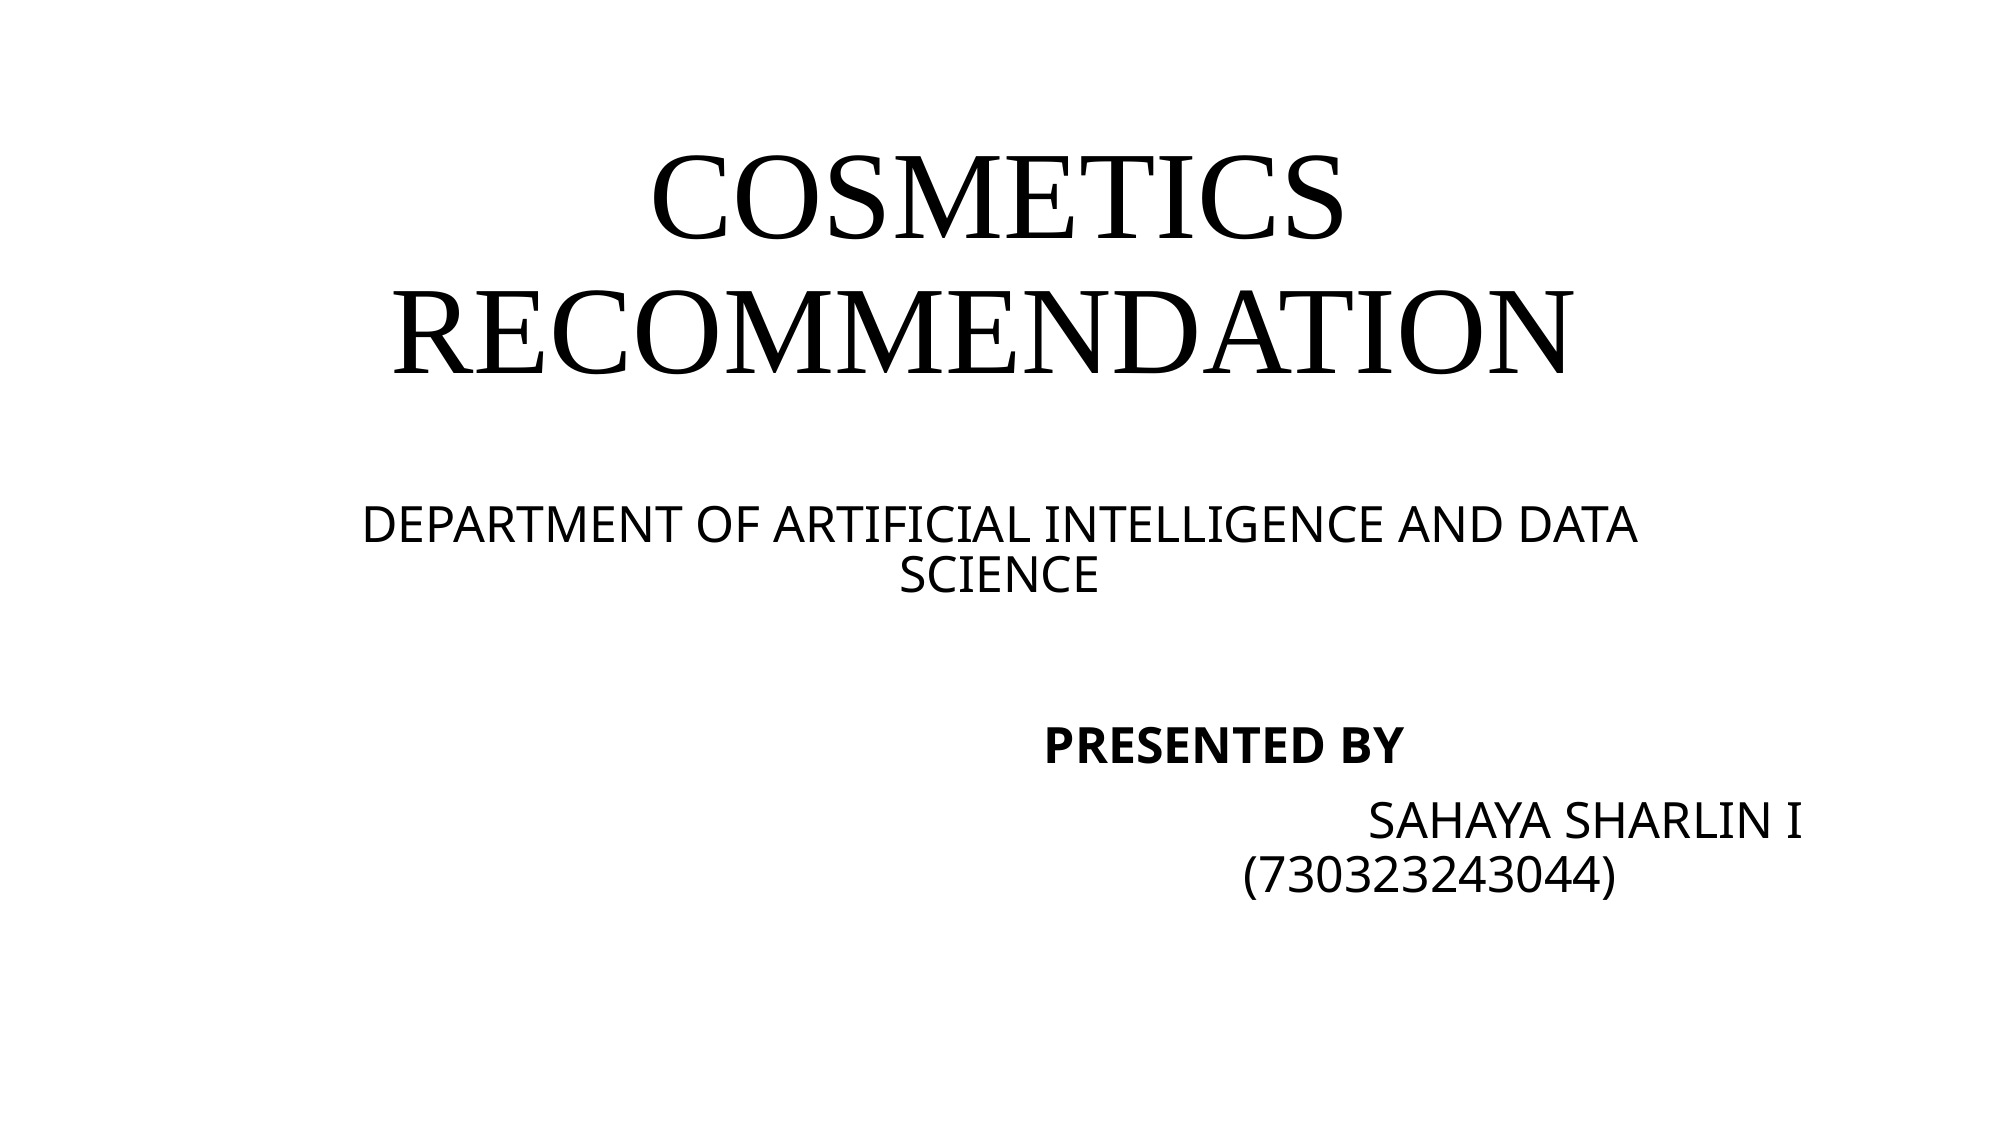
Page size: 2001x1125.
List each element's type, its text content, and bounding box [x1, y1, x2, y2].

title COSMETICS RECOMMENDATION [249, 16, 1750, 409]
text_box DEPARTMENT OF ARTIFICIAL INTELLIGENCE AND DATA SCIENCE [260, 495, 1740, 610]
subtitle PRESENTED BY SAHAYA SHARLIN I (730323243044) [859, 712, 2000, 985]
